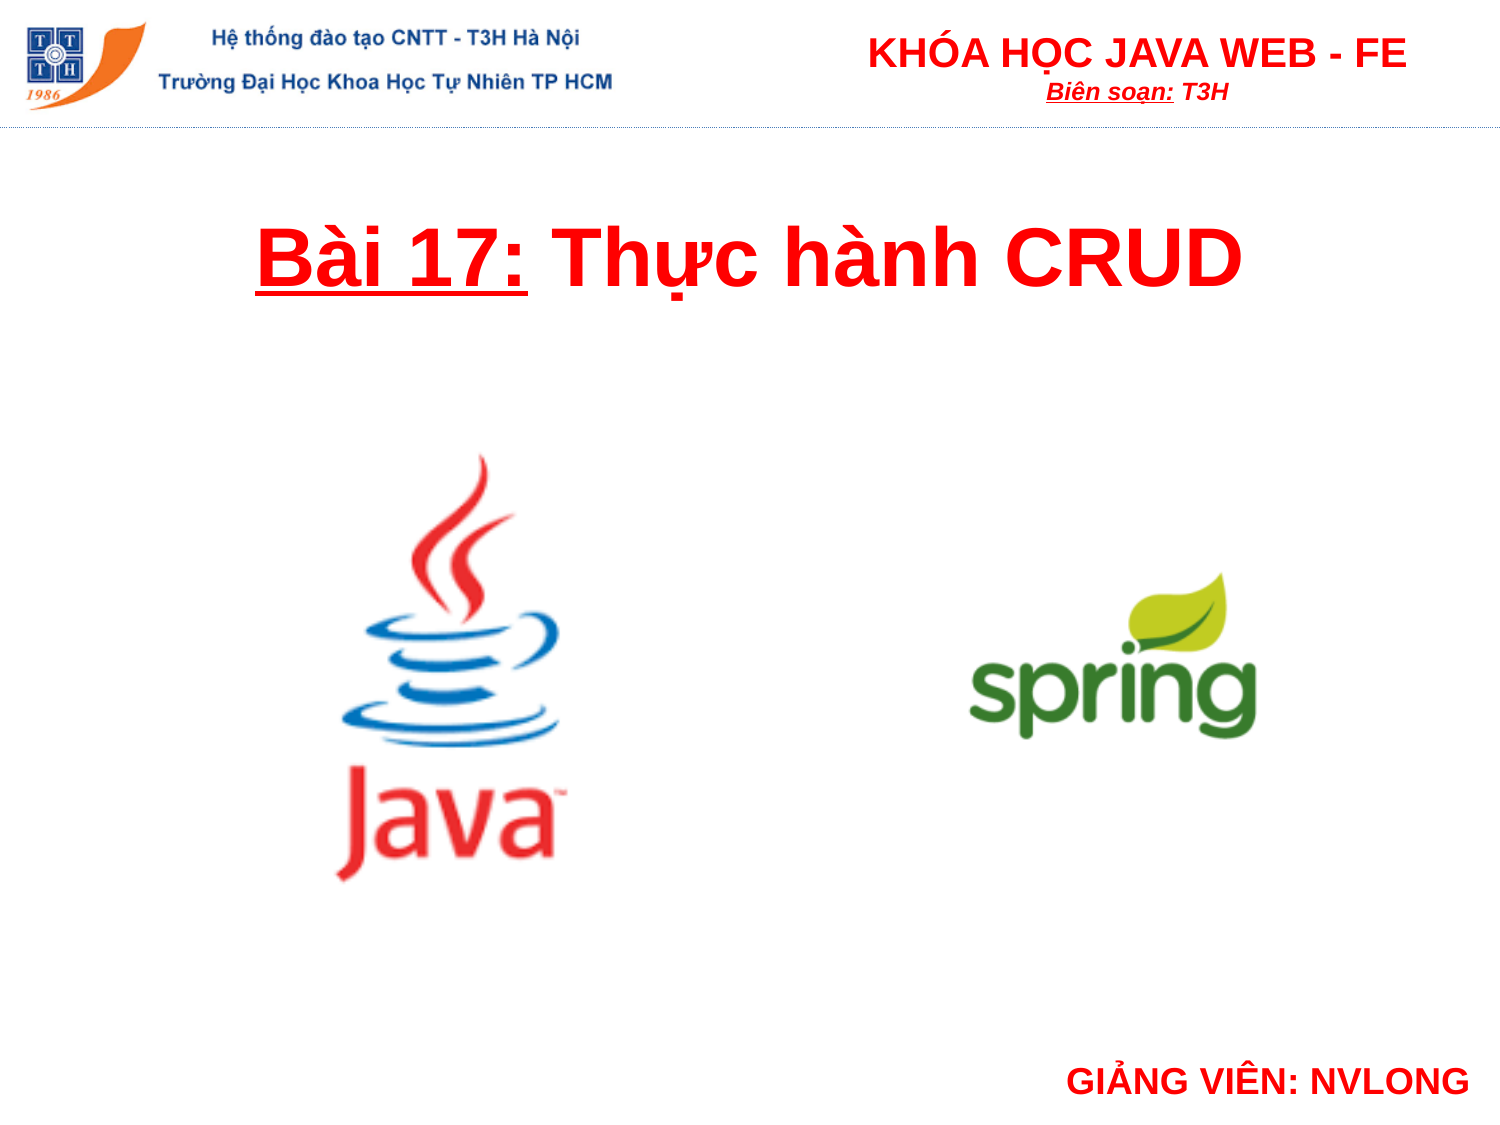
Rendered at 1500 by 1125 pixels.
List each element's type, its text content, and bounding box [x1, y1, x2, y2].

text_box KHÓA HỌC JAVA WEB - FE Biên soạn: T3H [787, 2, 1488, 127]
text_box Bài 17: Thực hành CRUD [240, 195, 1260, 311]
picture [3, 1, 642, 127]
text_box GIẢNG VIÊN: NVLONG [1051, 1049, 1486, 1110]
picture [147, 362, 751, 965]
picture [911, 545, 1315, 782]
